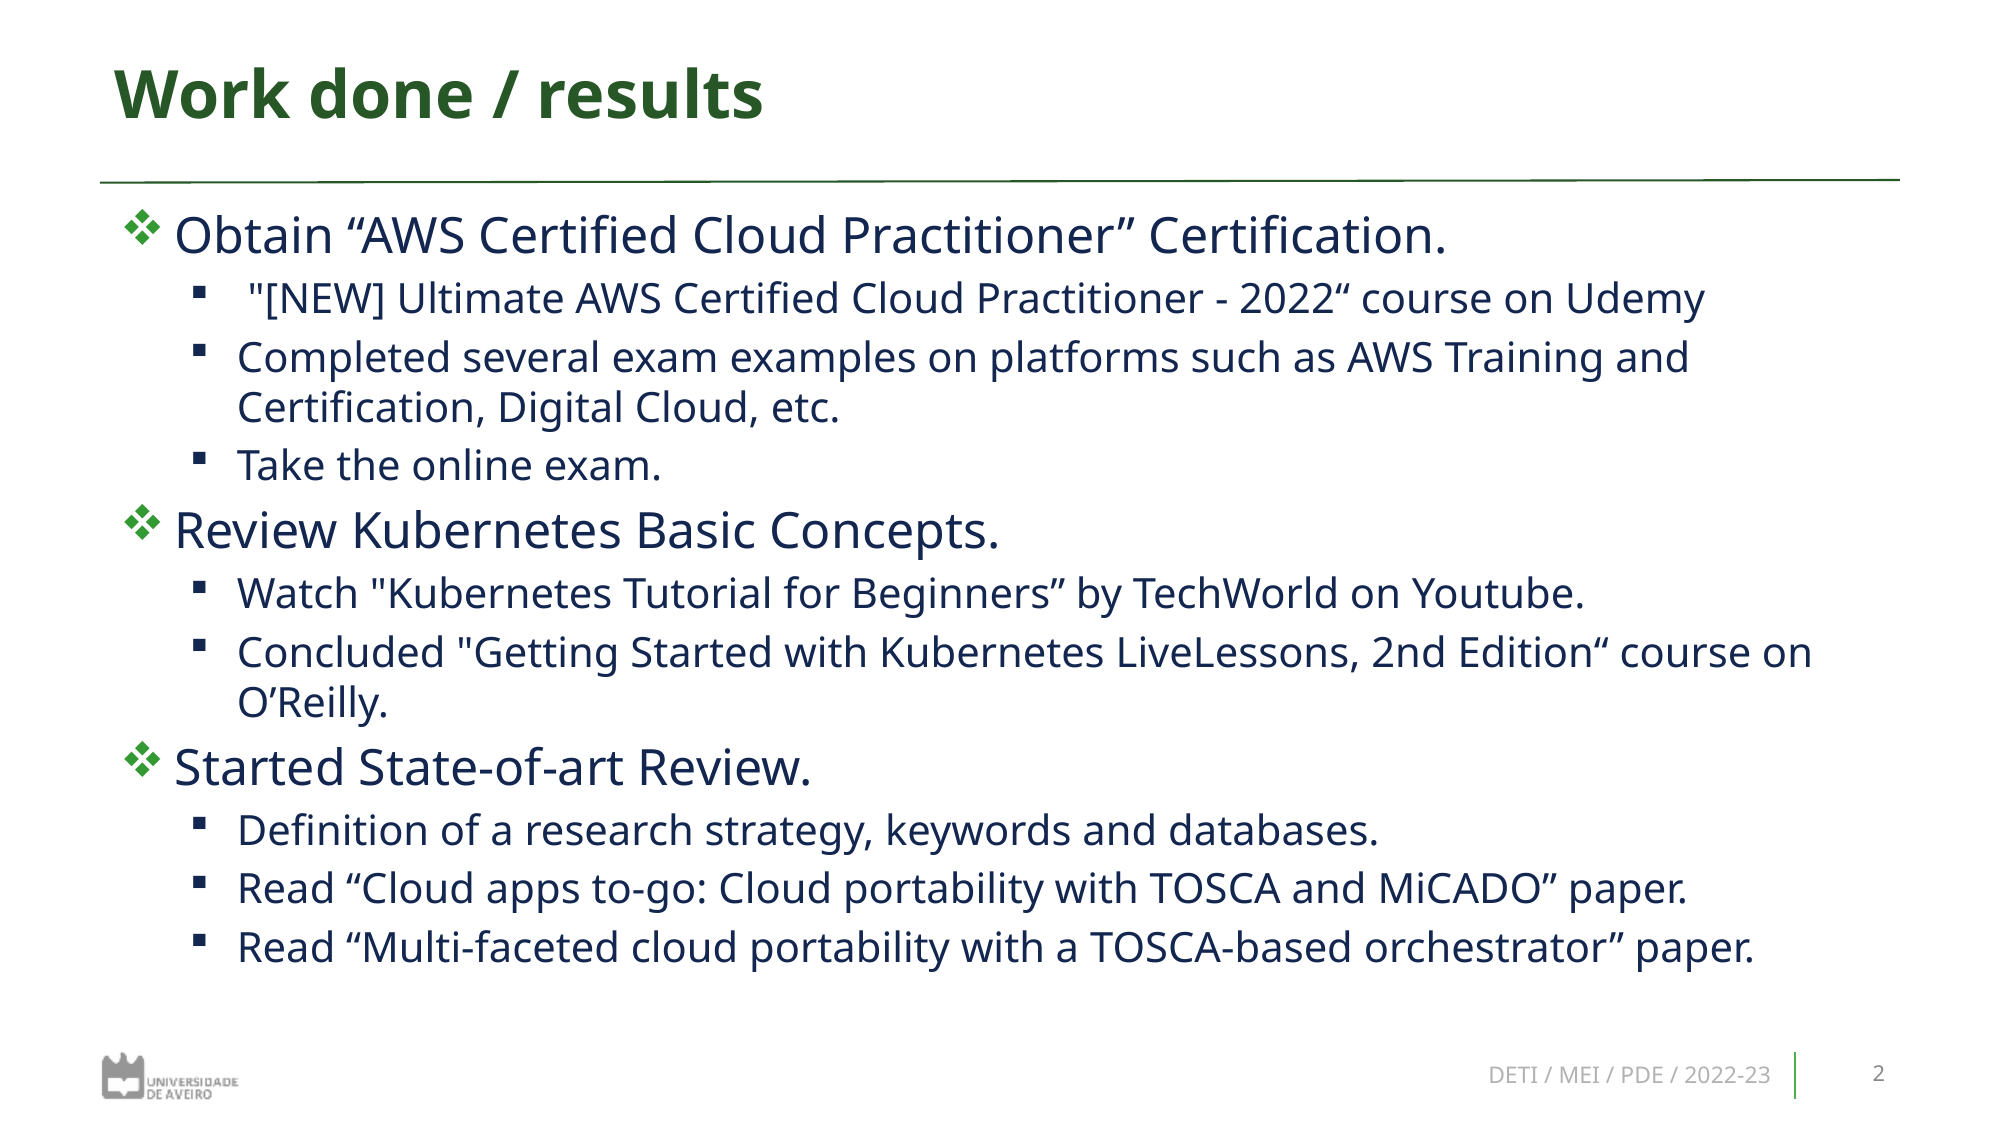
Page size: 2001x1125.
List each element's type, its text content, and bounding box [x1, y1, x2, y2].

list Obtain “AWS Certified Cloud Practitioner” Certification. "[NEW] Ultimate AWS Certified Cloud Practitioner - 2022“ course on Udemy Completed several exam examples on platforms such as AWS Training and Certification, Digital Cloud, etc. Take the online exam. Review Kubernetes Basic Concepts. Watch "Kubernetes Tutorial for Beginners” by TechWorld on Youtube. Concluded "Getting Started with Kubernetes LiveLessons, 2nd Edition“ course on O’Reilly. Started State-of-art Review. Definition of a research strategy, keywords and databases. Read “Cloud apps to-go: Cloud portability with TOSCA and MiCADO” paper. Read “Multi-faceted cloud portability with a TOSCA-based orchestrator” paper. [99, 196, 1900, 1005]
footer DETI / MEI / PDE / 2022-23 [731, 1044, 1784, 1105]
slide_number 2 [1805, 1044, 1900, 1105]
title Work done / results [99, 0, 1900, 185]
